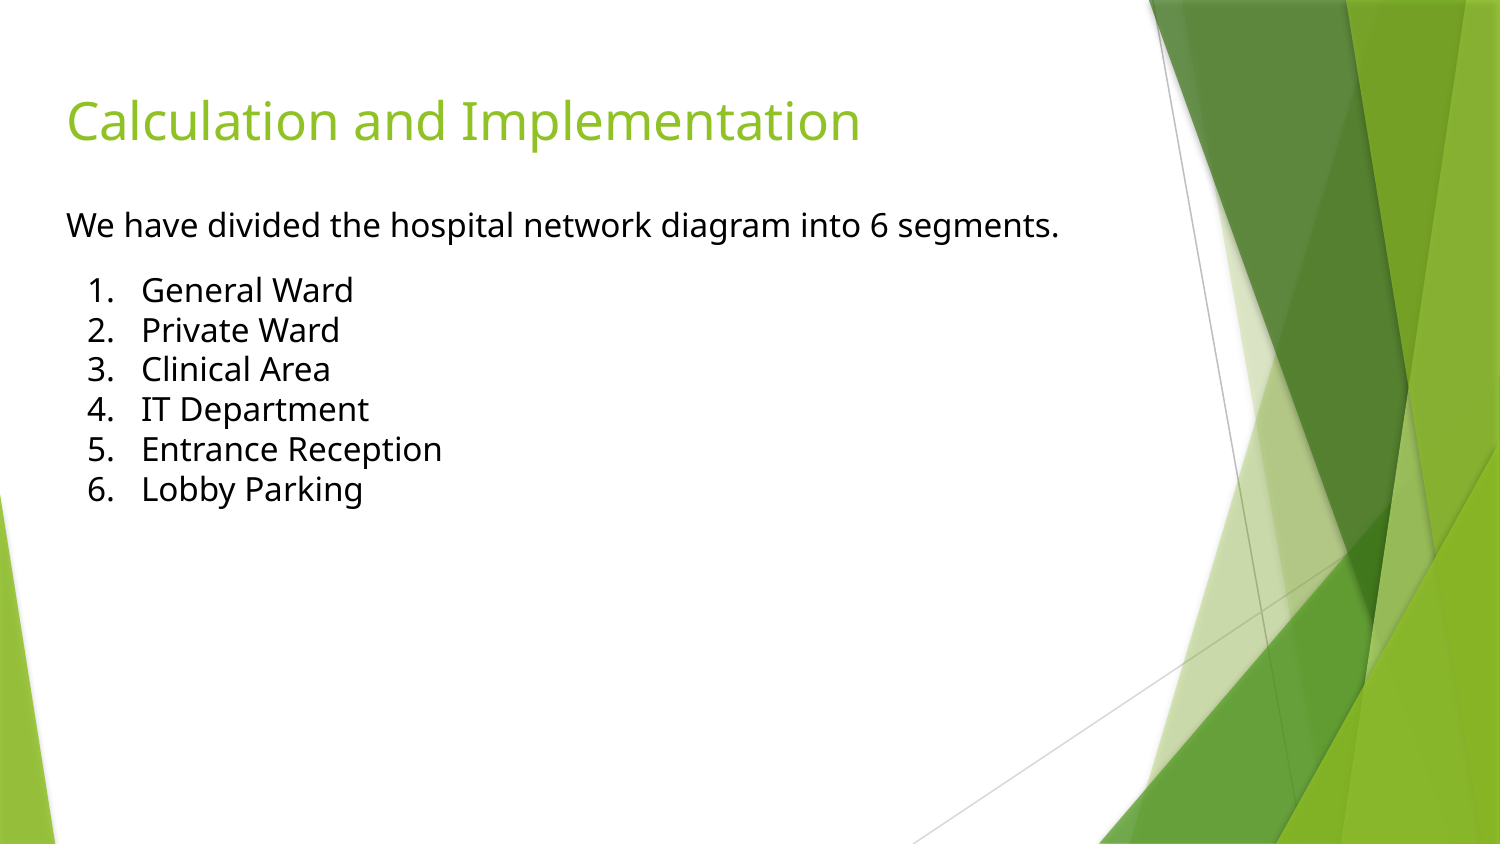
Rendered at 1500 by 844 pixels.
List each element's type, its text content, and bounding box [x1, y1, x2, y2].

list We have divided the hospital network diagram into 6 segments. General Ward Private Ward Clinical Area IT Department Entrance Reception Lobby Parking [51, 189, 1449, 750]
title Calculation and Implementation [51, 72, 1449, 167]
